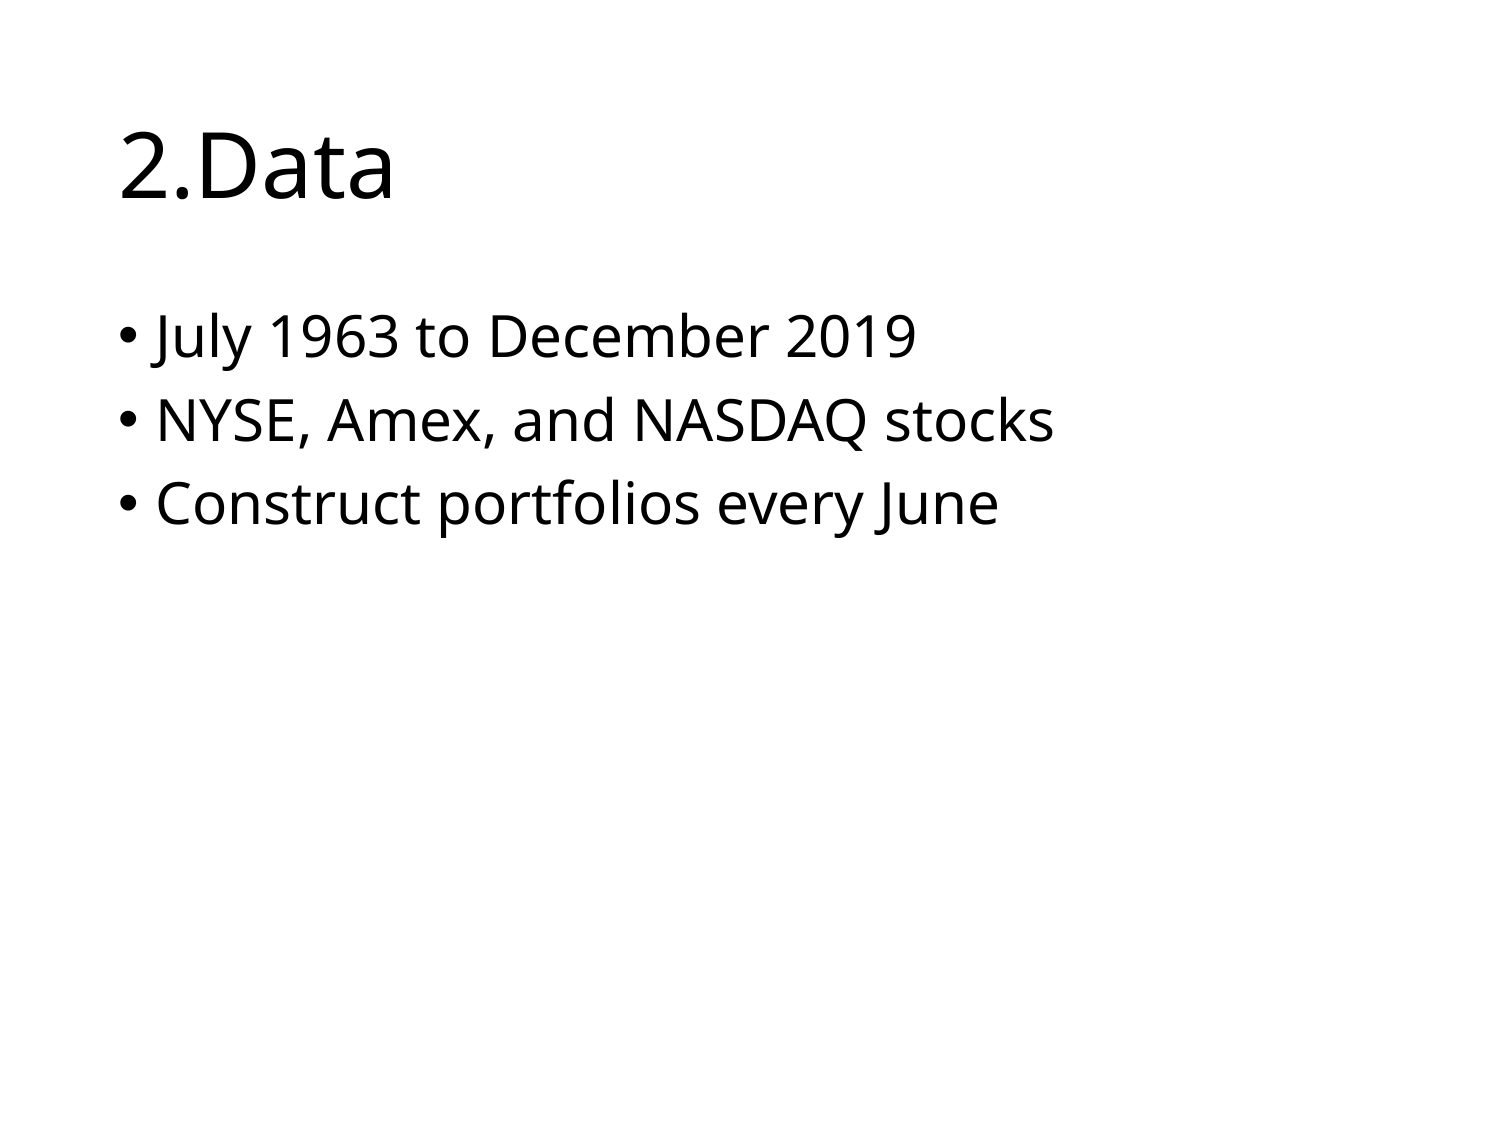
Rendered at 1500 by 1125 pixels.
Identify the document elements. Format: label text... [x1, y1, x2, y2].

list July 1963 to December 2019 NYSE, Amex, and NASDAQ stocks Construct portfolios every June [103, 299, 1397, 1014]
title 2.Data [103, 59, 1397, 278]
